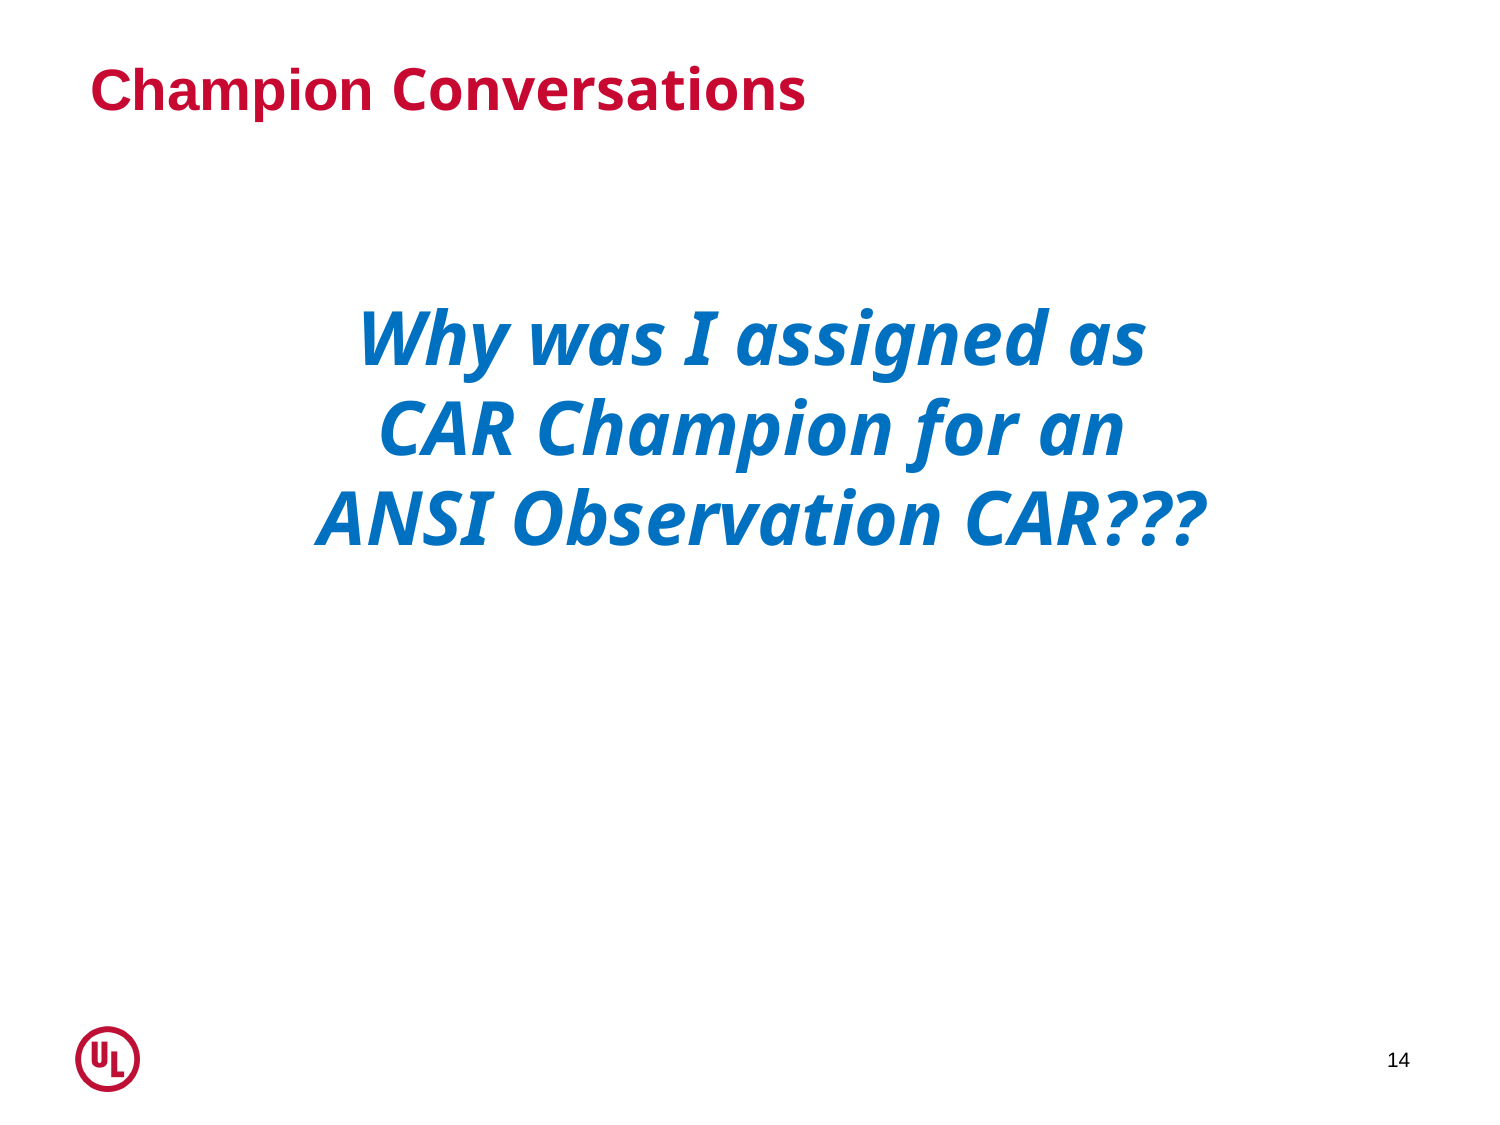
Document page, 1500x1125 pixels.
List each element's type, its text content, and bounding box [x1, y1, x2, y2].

text_box Why was I assigned as CAR Champion for an ANSI Observation CAR??? [131, 282, 1394, 568]
title Champion Conversations [75, 45, 1425, 233]
list [75, 374, 1425, 1105]
slide_number 14 [1319, 1029, 1425, 1090]
